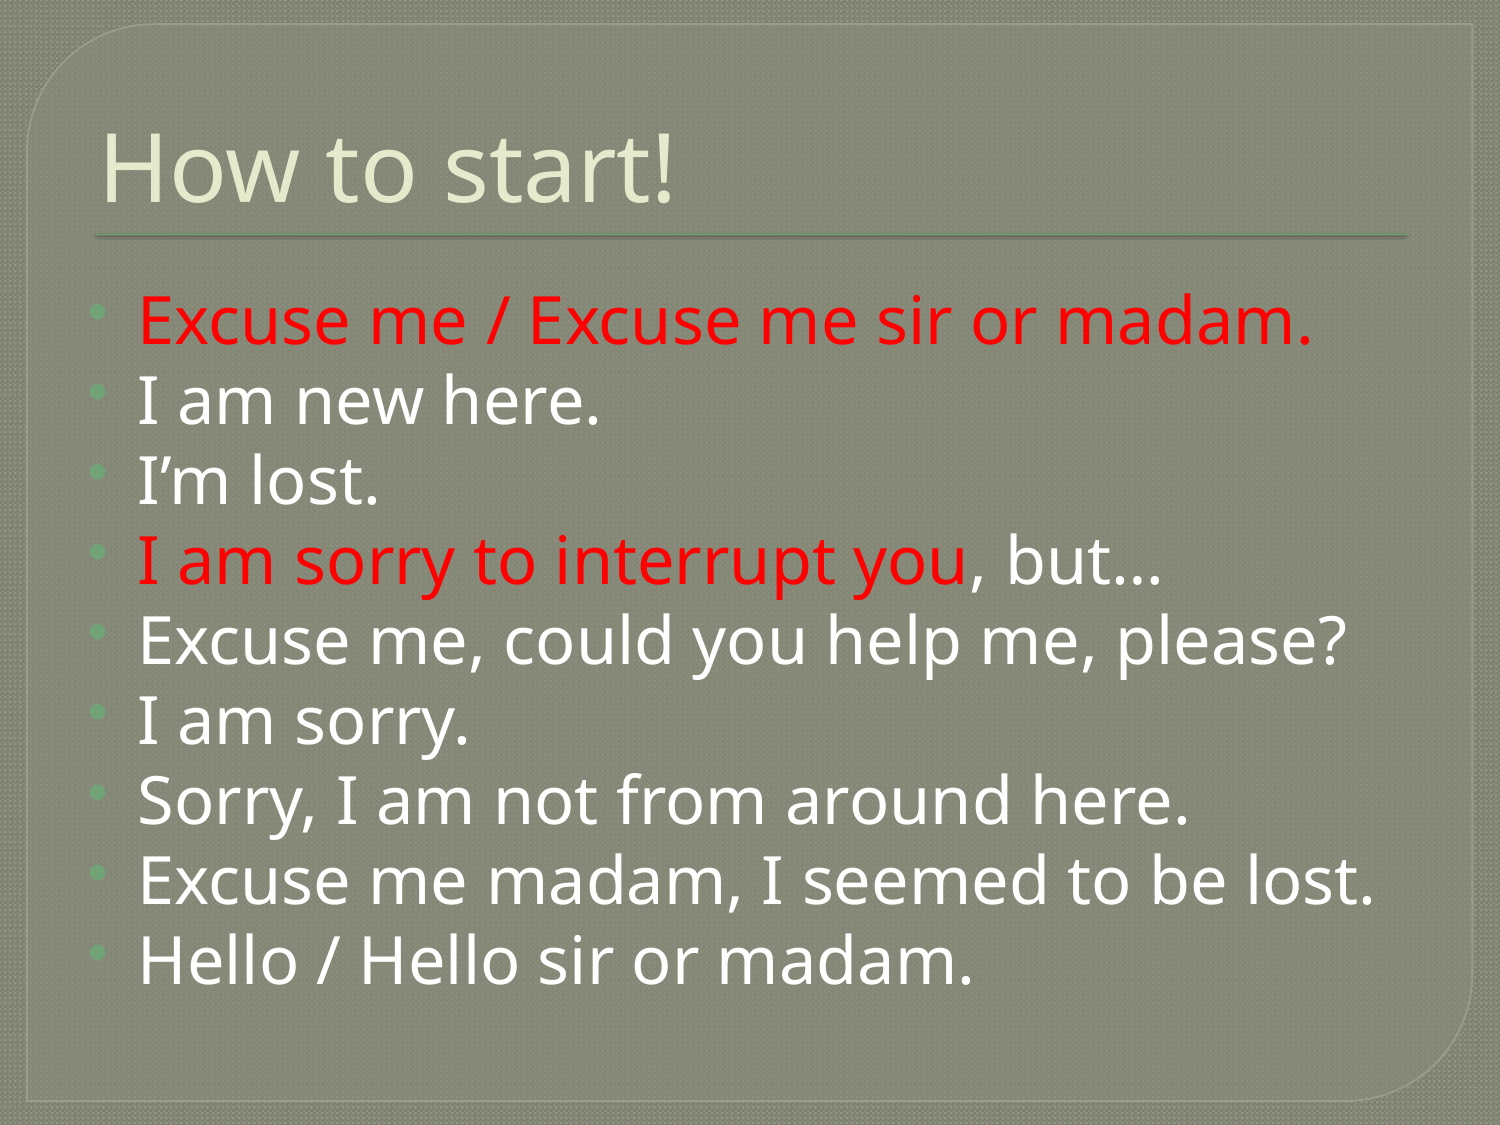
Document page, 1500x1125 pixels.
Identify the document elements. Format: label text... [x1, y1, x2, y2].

title How to start! [75, 41, 1425, 230]
list Excuse me / Excuse me sir or madam. I am new here. I’m lost. I am sorry to interrupt you, but… Excuse me, could you help me, please? I am sorry. Sorry, I am not from around here. Excuse me madam, I seemed to be lost. Hello / Hello sir or madam. [75, 270, 1425, 1013]
